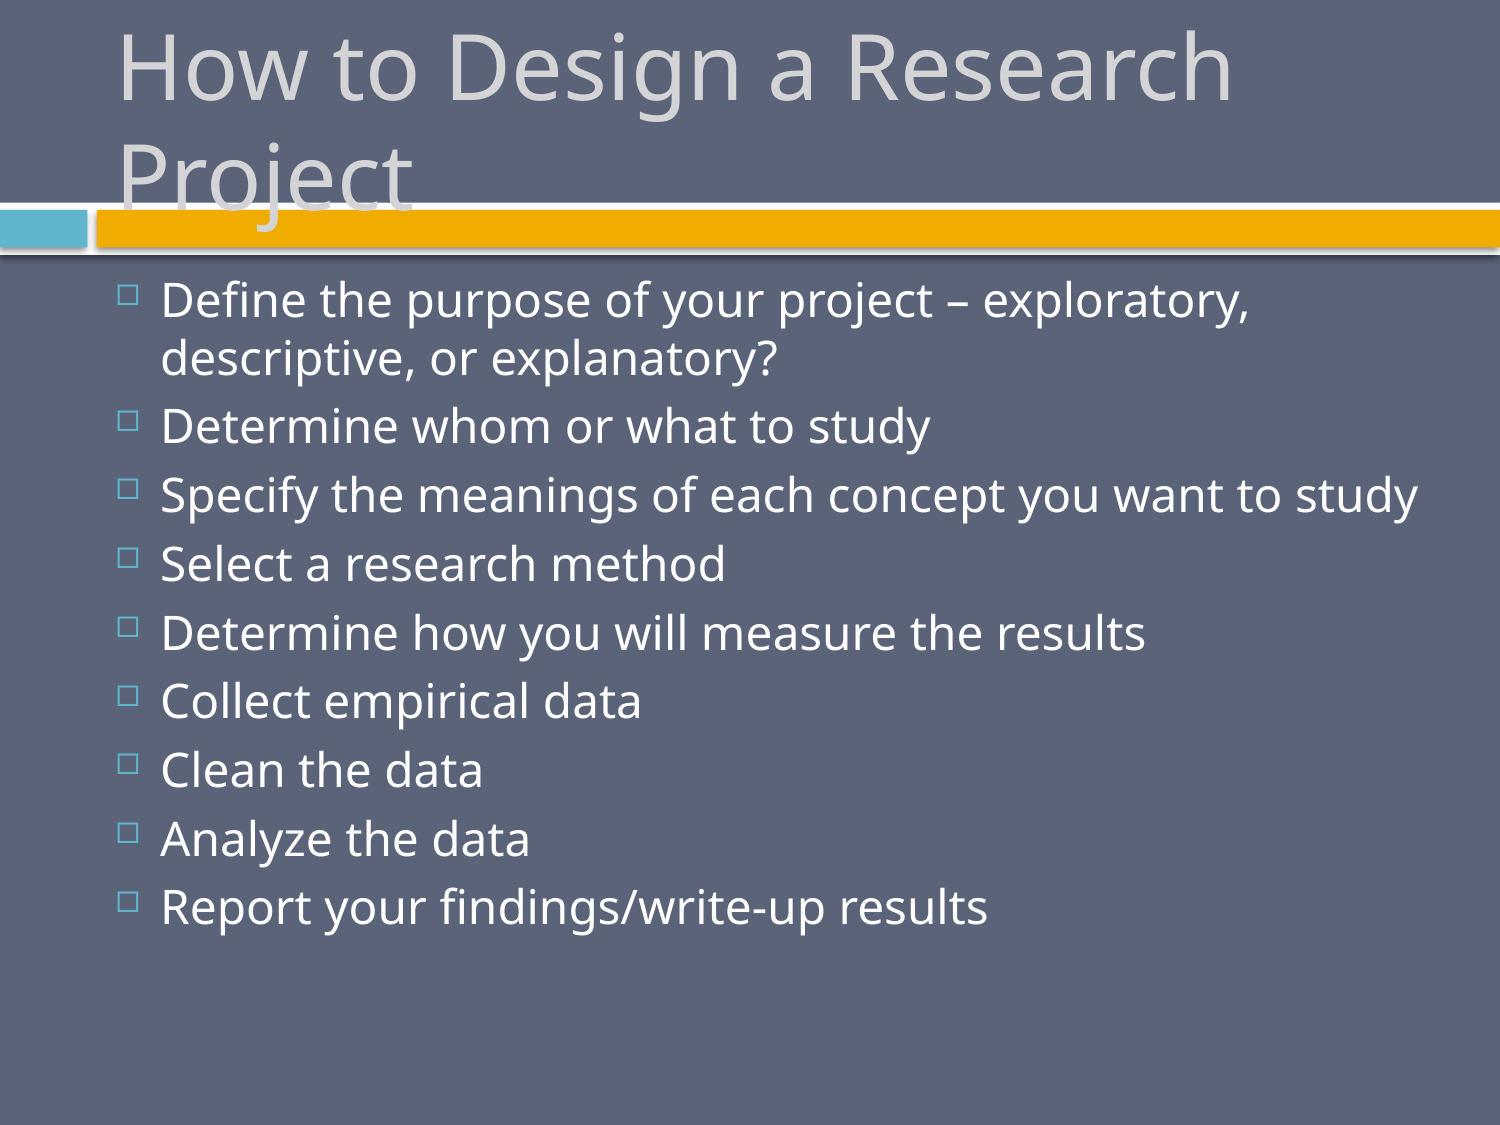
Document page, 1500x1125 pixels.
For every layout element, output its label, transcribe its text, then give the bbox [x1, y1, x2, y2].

list Define the purpose of your project – exploratory, descriptive, or explanatory? Determine whom or what to study Specify the meanings of each concept you want to study Select a research method Determine how you will measure the results Collect empirical data Clean the data Analyze the data Report your findings/write-up results [100, 262, 1439, 1001]
title How to Design a Research Project [100, 37, 1439, 201]
